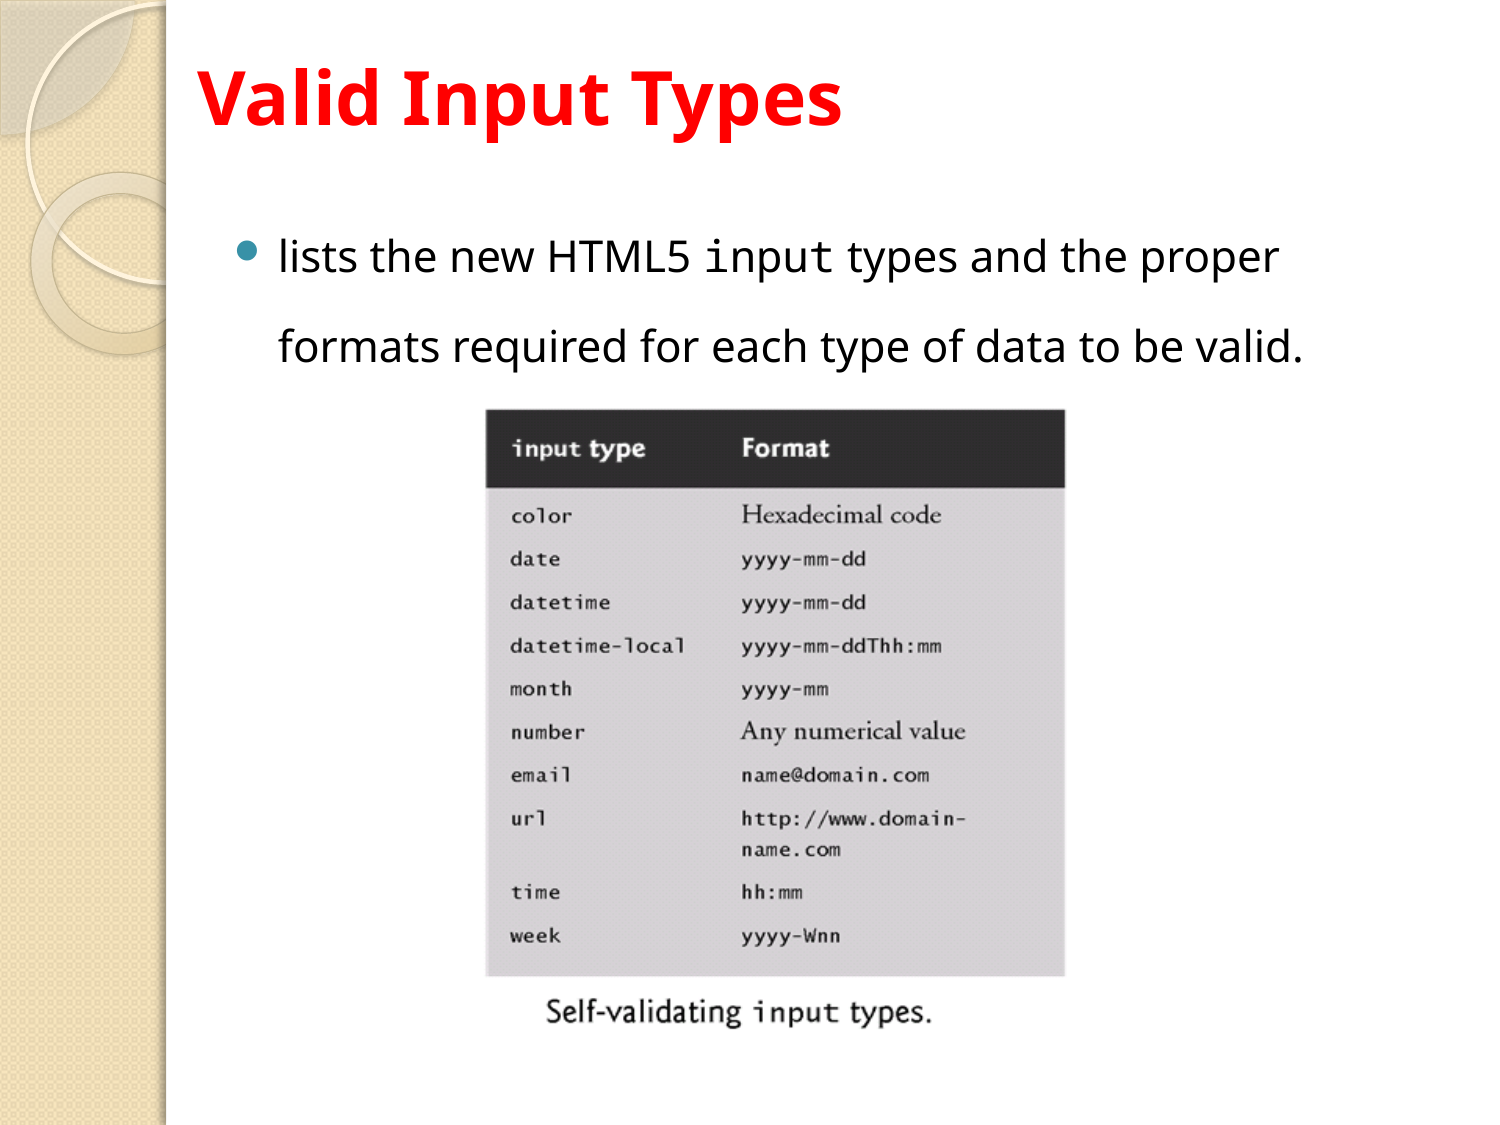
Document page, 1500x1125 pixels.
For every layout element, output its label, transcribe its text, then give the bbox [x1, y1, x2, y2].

picture [478, 396, 1076, 1036]
title Valid Input Types [183, 30, 1413, 161]
list lists the new HTML5 input types and the proper formats required for each type of data to be valid. [206, 184, 1437, 380]
